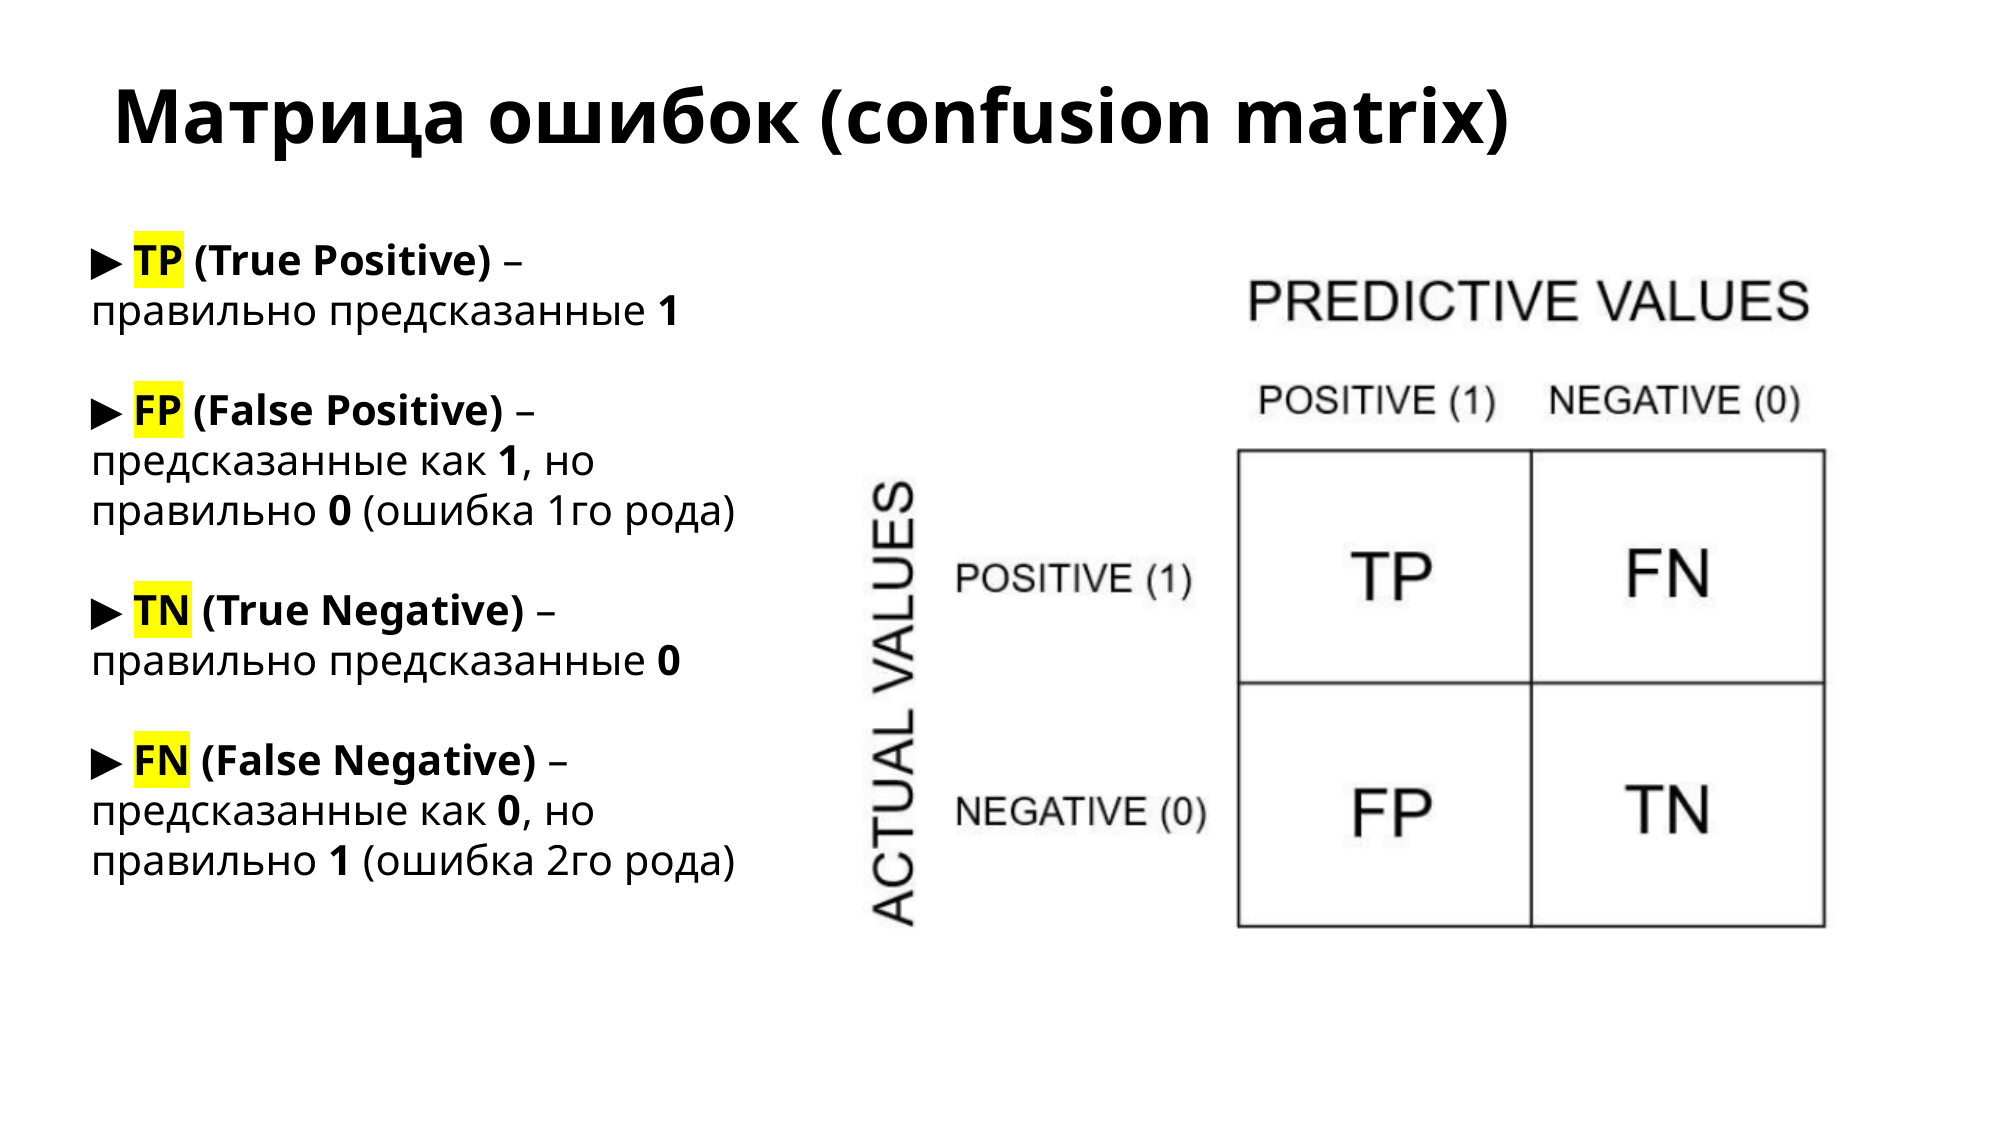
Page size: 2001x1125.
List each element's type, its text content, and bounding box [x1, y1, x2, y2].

picture [815, 197, 1924, 999]
text_box Матрица ошибок (confusion matrix) [97, 60, 1822, 166]
text_box ▶ TP (True Positive) – правильно предсказанные 1 ▶ FP (False Positive) – предсказанные как 1, нo правильно 0 (ошибка 1го рода) ▶ TN (True Negative) – правильно предсказанные 0 ▶ FN (False Negative) – предсказанные как 0, нo правильно 1 (ошибка 2го рода) [76, 226, 755, 892]
